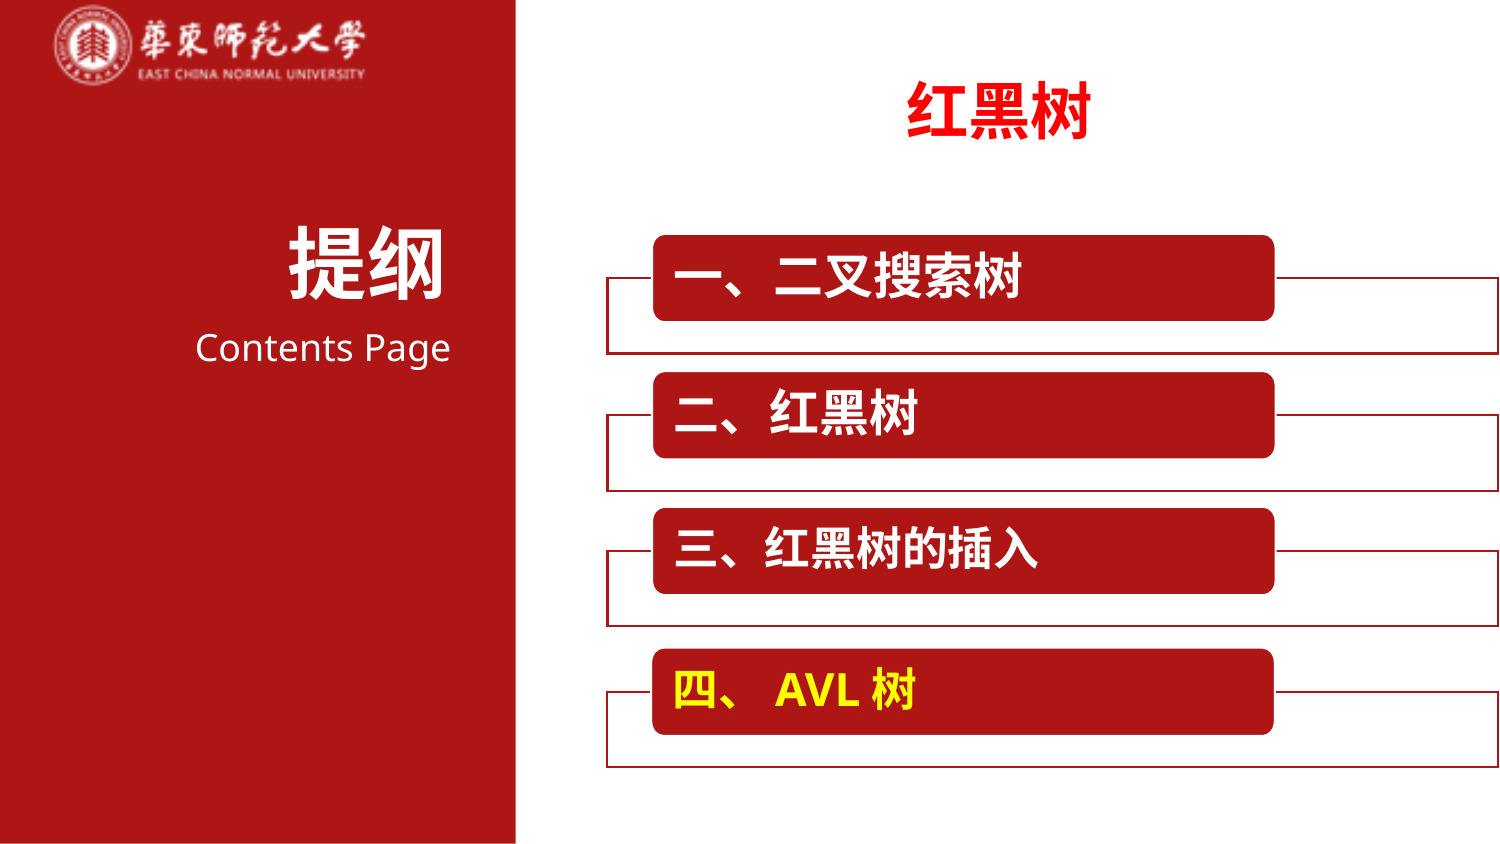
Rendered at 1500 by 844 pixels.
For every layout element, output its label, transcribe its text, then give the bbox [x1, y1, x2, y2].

text_box 红黑树 [515, 0, 1484, 181]
picture [37, 3, 404, 93]
text_box 三、红黑树的插入 [650, 505, 1277, 597]
text_box [606, 414, 1499, 492]
text_box 二、红黑树 [650, 370, 1277, 461]
text_box [606, 277, 1499, 355]
text_box [0, 0, 517, 844]
text_box [606, 550, 1499, 627]
text_box Contents Page [51, 318, 464, 375]
text_box 四、AVL树 [650, 646, 1276, 738]
text_box 提纲 [165, 209, 458, 316]
text_box [606, 691, 1499, 768]
text_box 一、二叉搜索树 [650, 232, 1277, 324]
